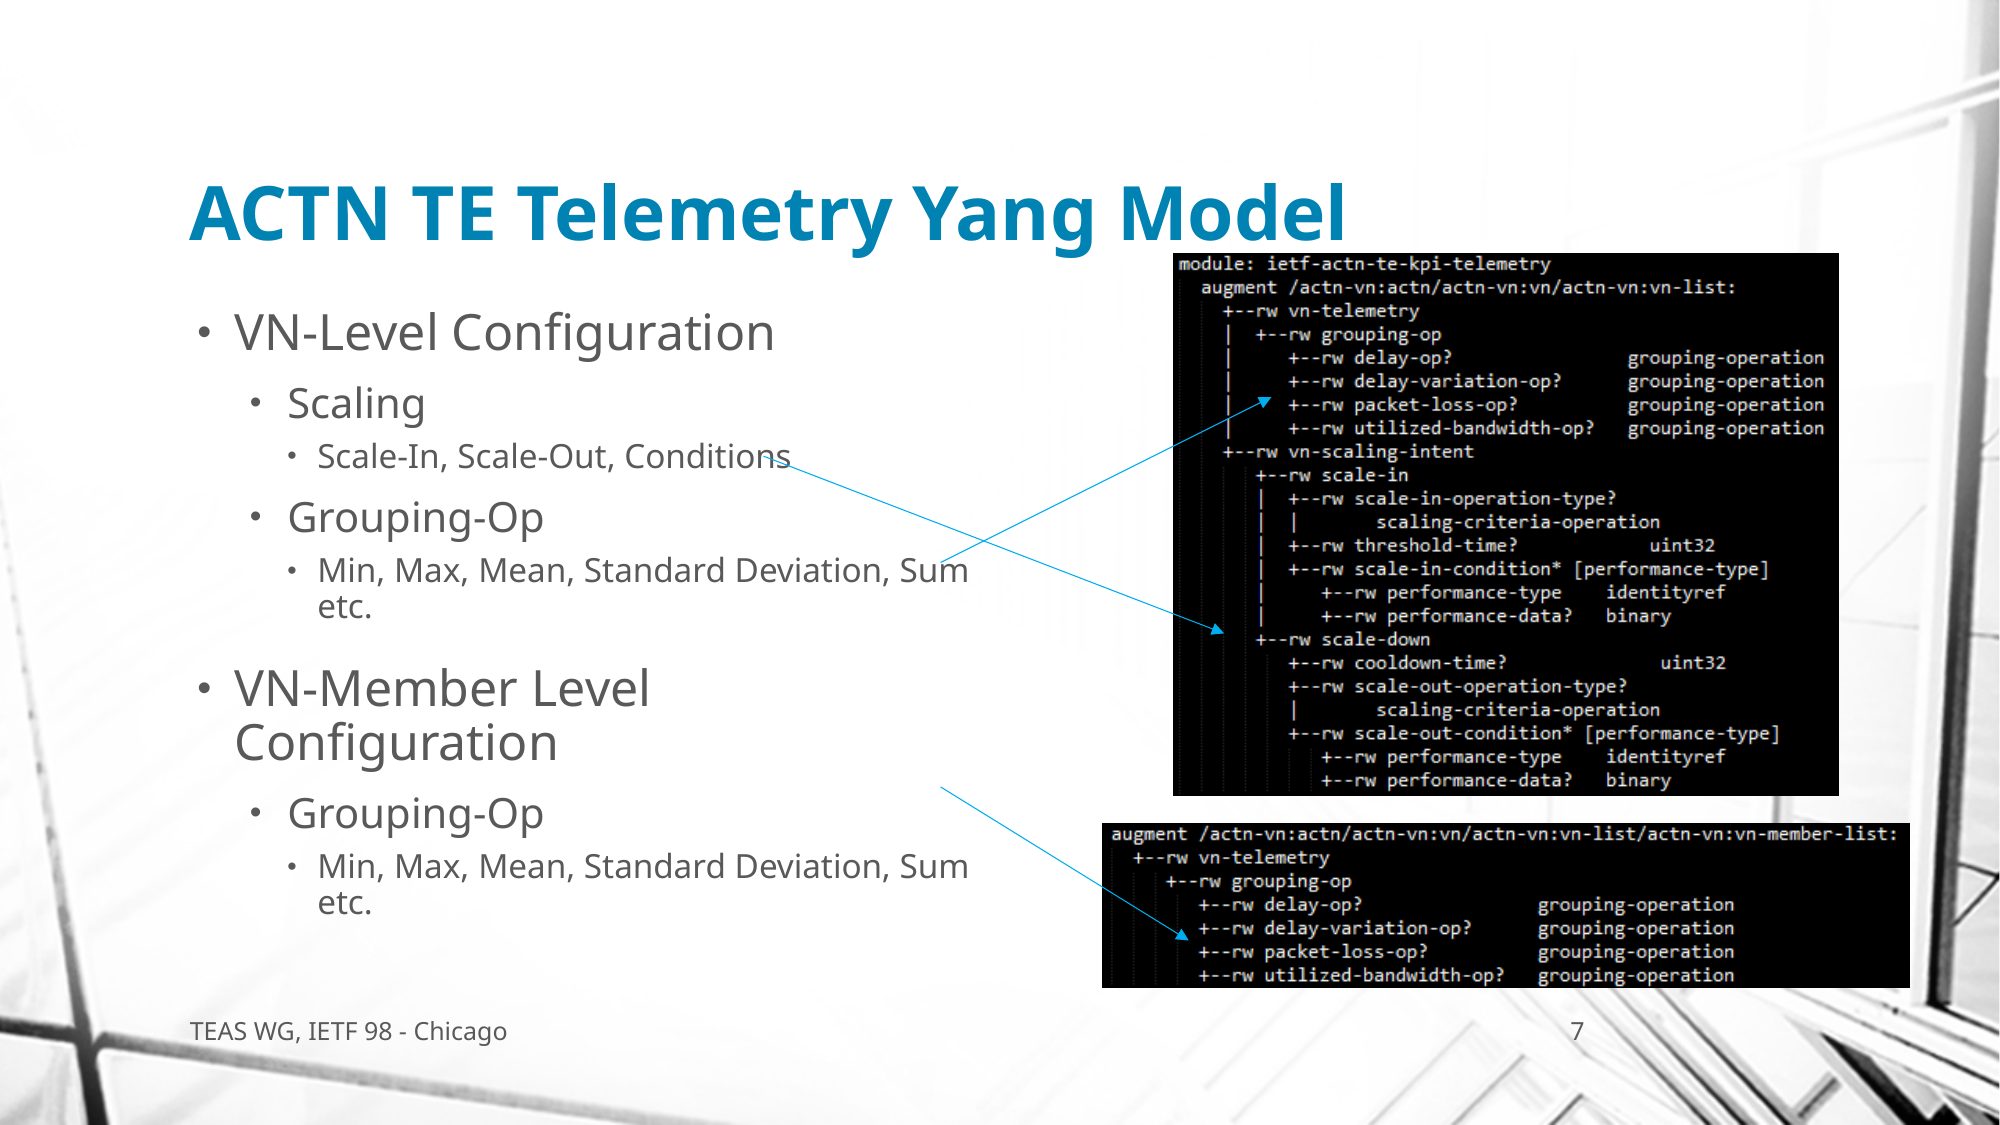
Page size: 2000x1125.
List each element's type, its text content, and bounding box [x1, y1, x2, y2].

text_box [940, 397, 1272, 563]
title ACTN TE Telemetry Yang Model [174, 87, 1600, 263]
picture [0, 0, 2000, 1125]
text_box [940, 786, 1189, 941]
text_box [763, 456, 1225, 634]
slide_number 7 [1399, 1009, 1600, 1055]
list VN-Level Configuration Scaling Scale-In, Scale-Out, Conditions Grouping-Op Min, Max, Mean, Standard Deviation, Sum etc. VN-Member Level Configuration Grouping-Op Min, Max, Mean, Standard Deviation, Sum etc. [174, 299, 1000, 988]
footer TEAS WG, IETF 98 - Chicago [174, 1009, 1103, 1055]
